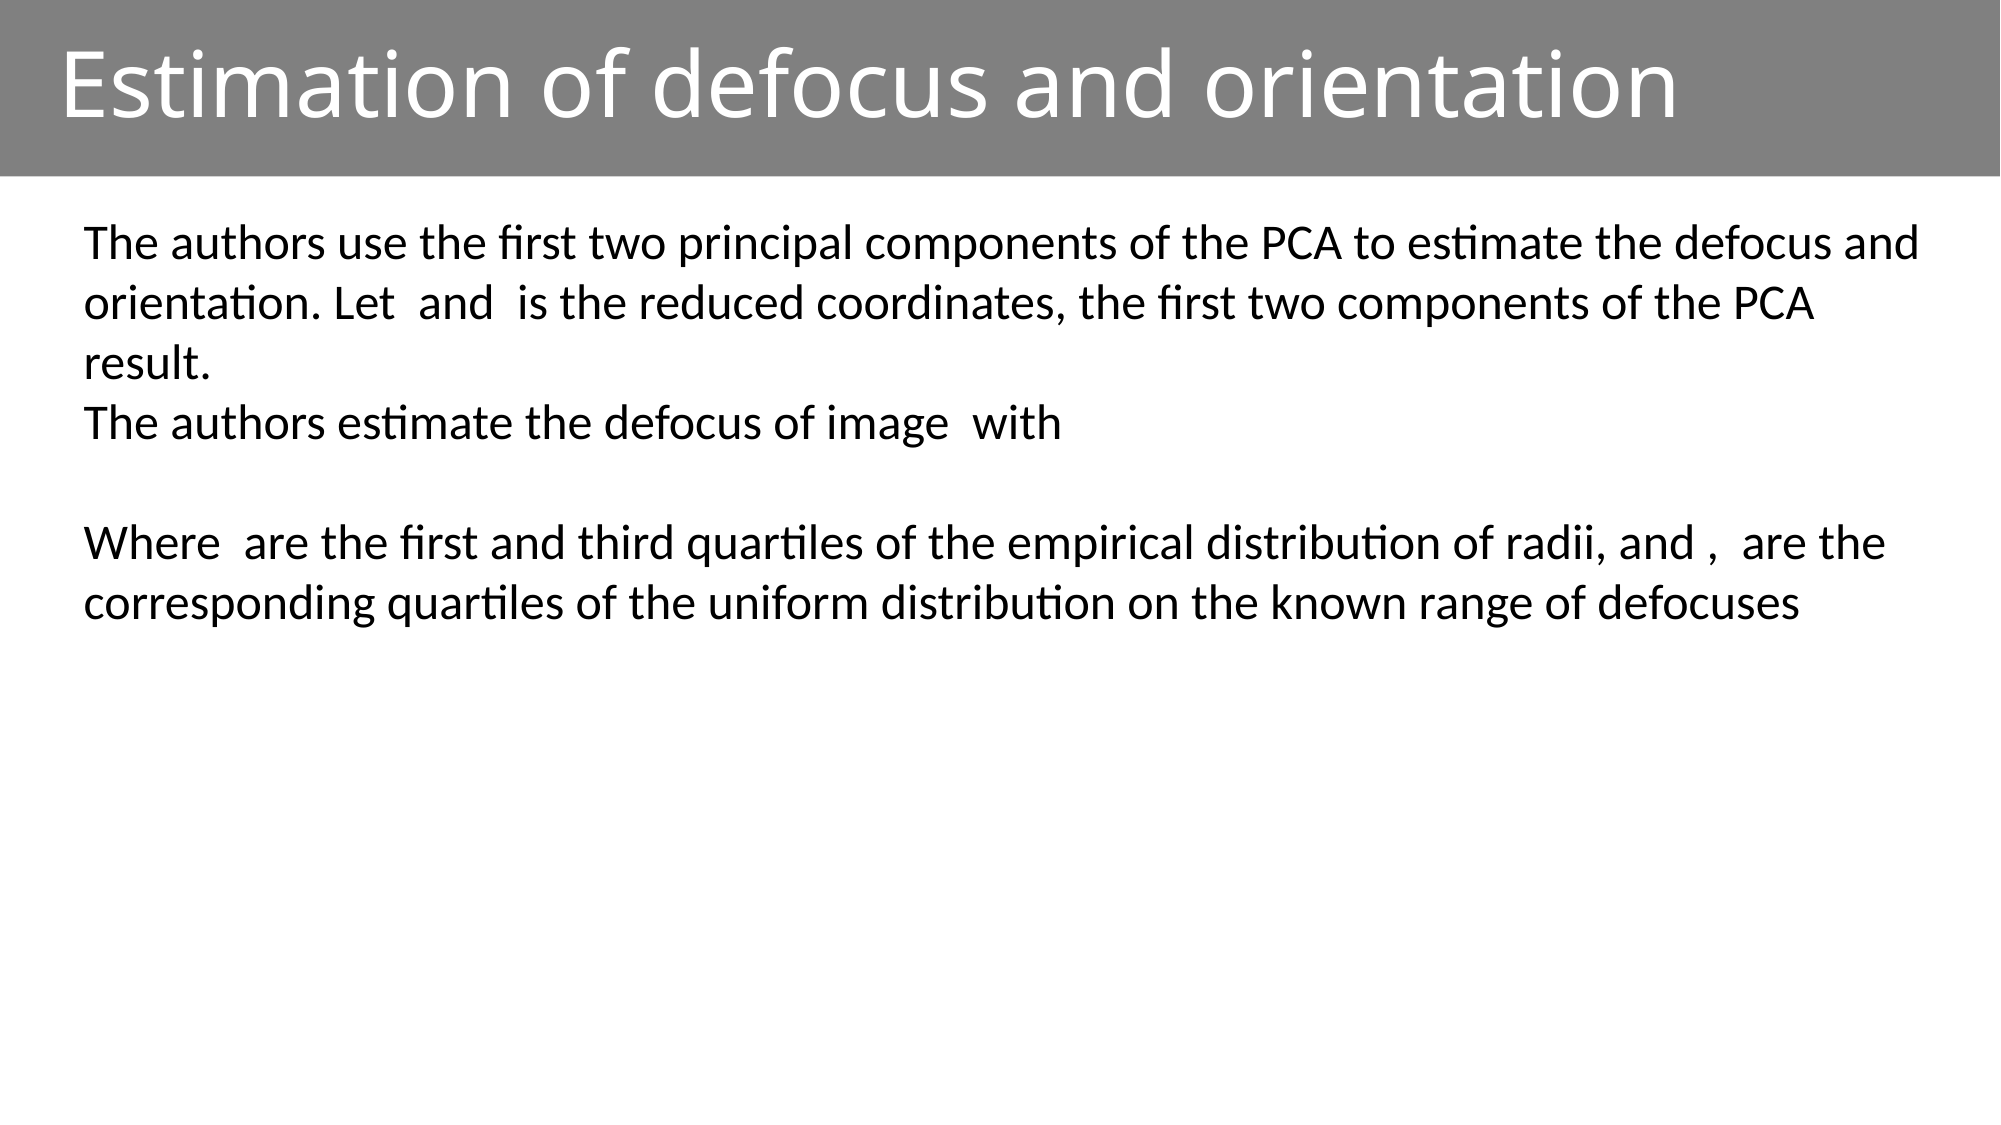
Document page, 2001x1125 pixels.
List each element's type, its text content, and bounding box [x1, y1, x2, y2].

text_box [0, 0, 2000, 177]
title Estimation of defocus and orientation [43, 24, 1769, 152]
